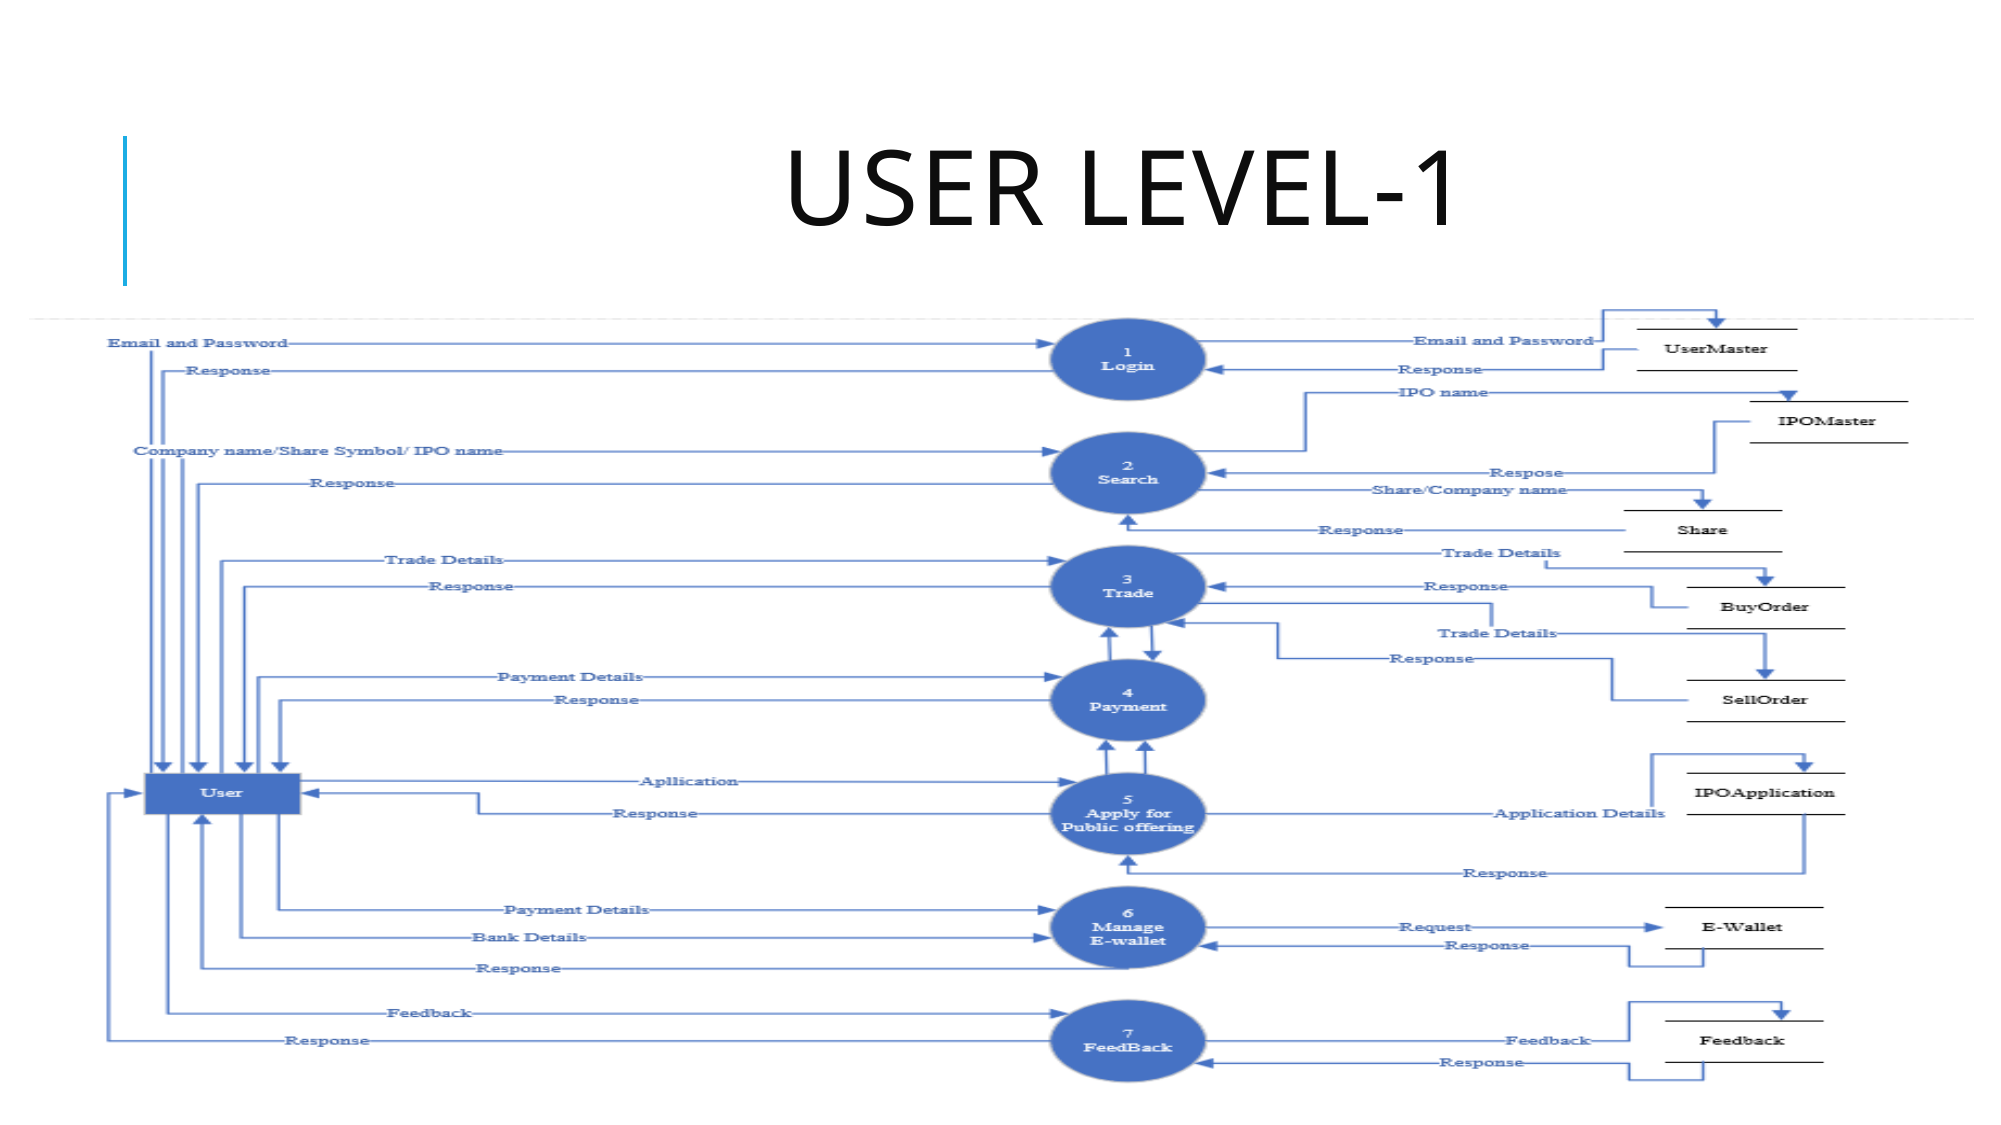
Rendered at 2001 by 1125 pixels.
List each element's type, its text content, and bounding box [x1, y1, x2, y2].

title User level-1 [168, 83, 1748, 304]
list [28, 306, 1974, 1094]
